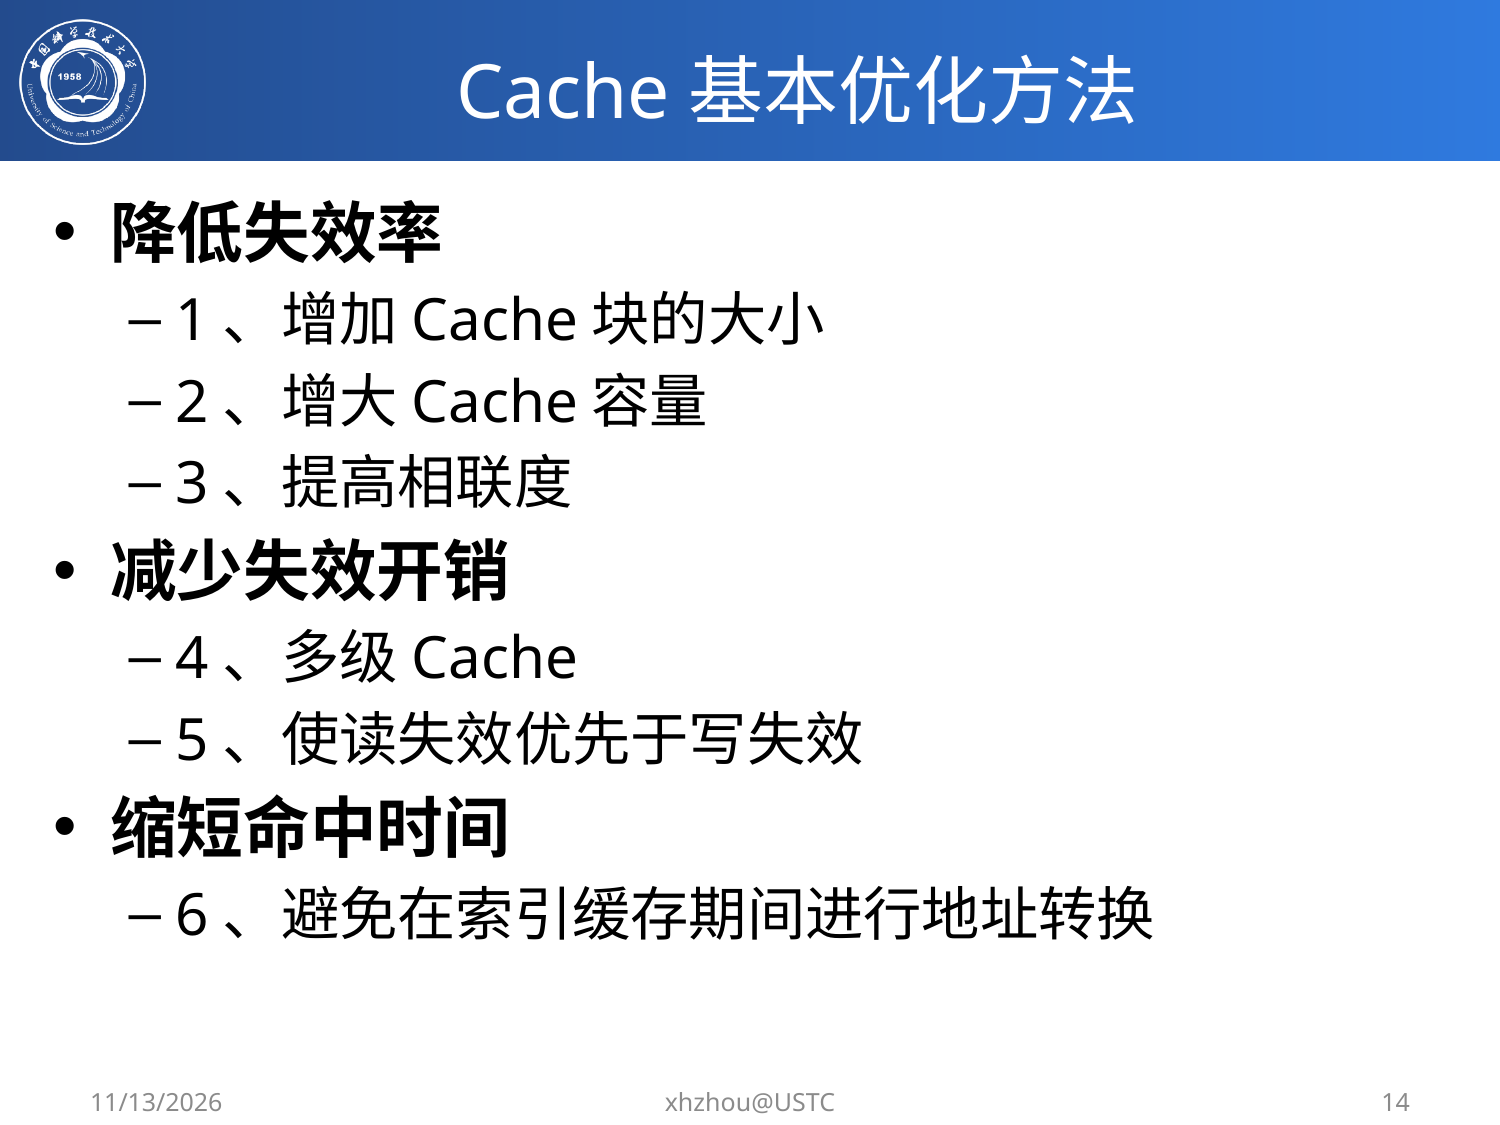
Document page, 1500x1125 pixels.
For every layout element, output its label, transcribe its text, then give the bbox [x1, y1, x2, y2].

footer xhzhou@USTC [512, 1073, 988, 1125]
title Cache基本优化方法 [169, 24, 1425, 153]
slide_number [75, 1073, 425, 1125]
list 降低失效率 1、增加Cache块的大小 2、增大Cache容量 3、提高相联度 减少失效开销 4、多级Cache 5、使读失效优先于写失效 缩短命中时间 6、避免在索引缓存期间进行地址转换 [38, 183, 1455, 1055]
slide_number 14 [1074, 1073, 1425, 1125]
picture [19, 19, 146, 145]
